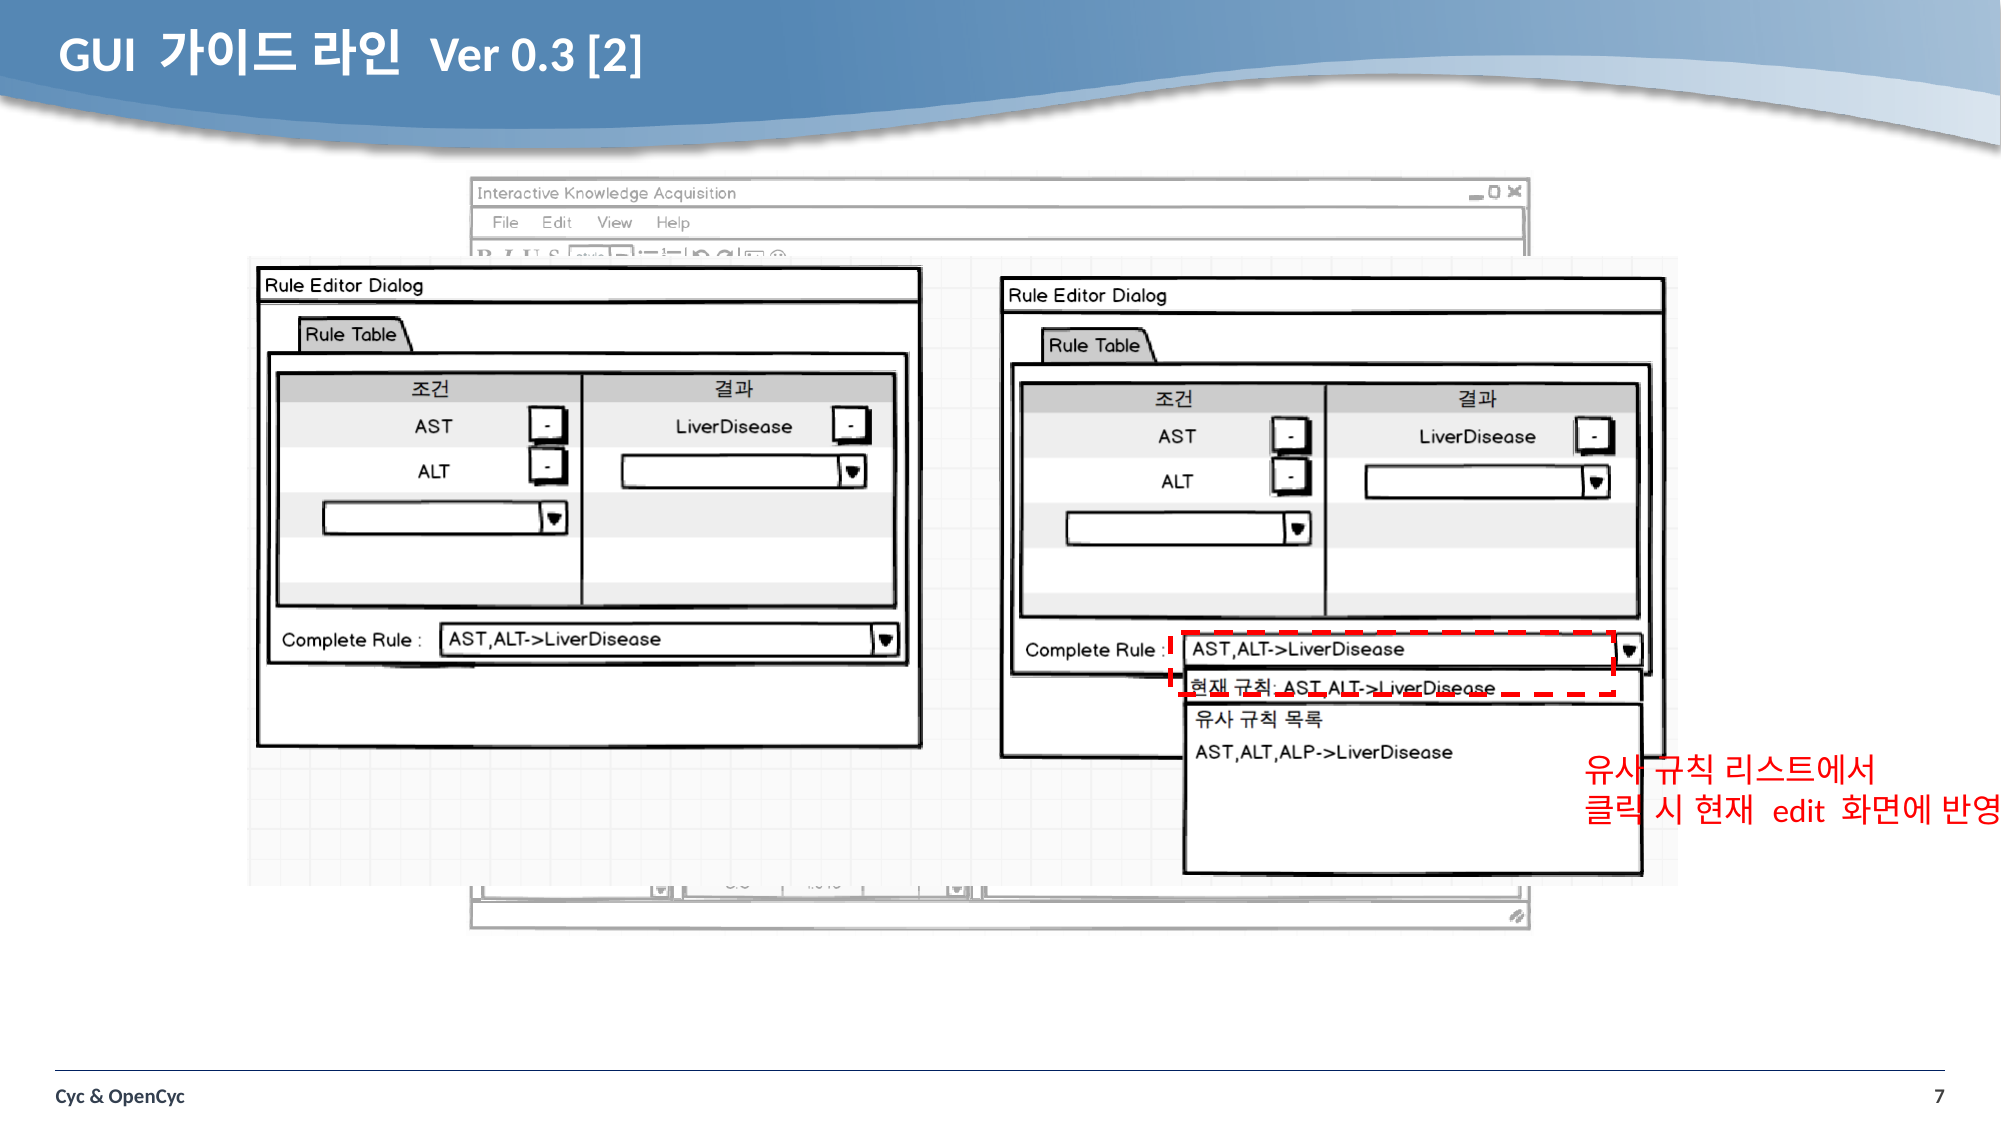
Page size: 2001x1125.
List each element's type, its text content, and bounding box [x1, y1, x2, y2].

picture [247, 170, 1678, 936]
text_box 유사 규칙 리스트에서 클릭 시 현재 edit 화면에 반영 [1678, 741, 2000, 837]
title GUI 가이드 라인 Ver 0.3 [2] [0, 9, 2000, 102]
